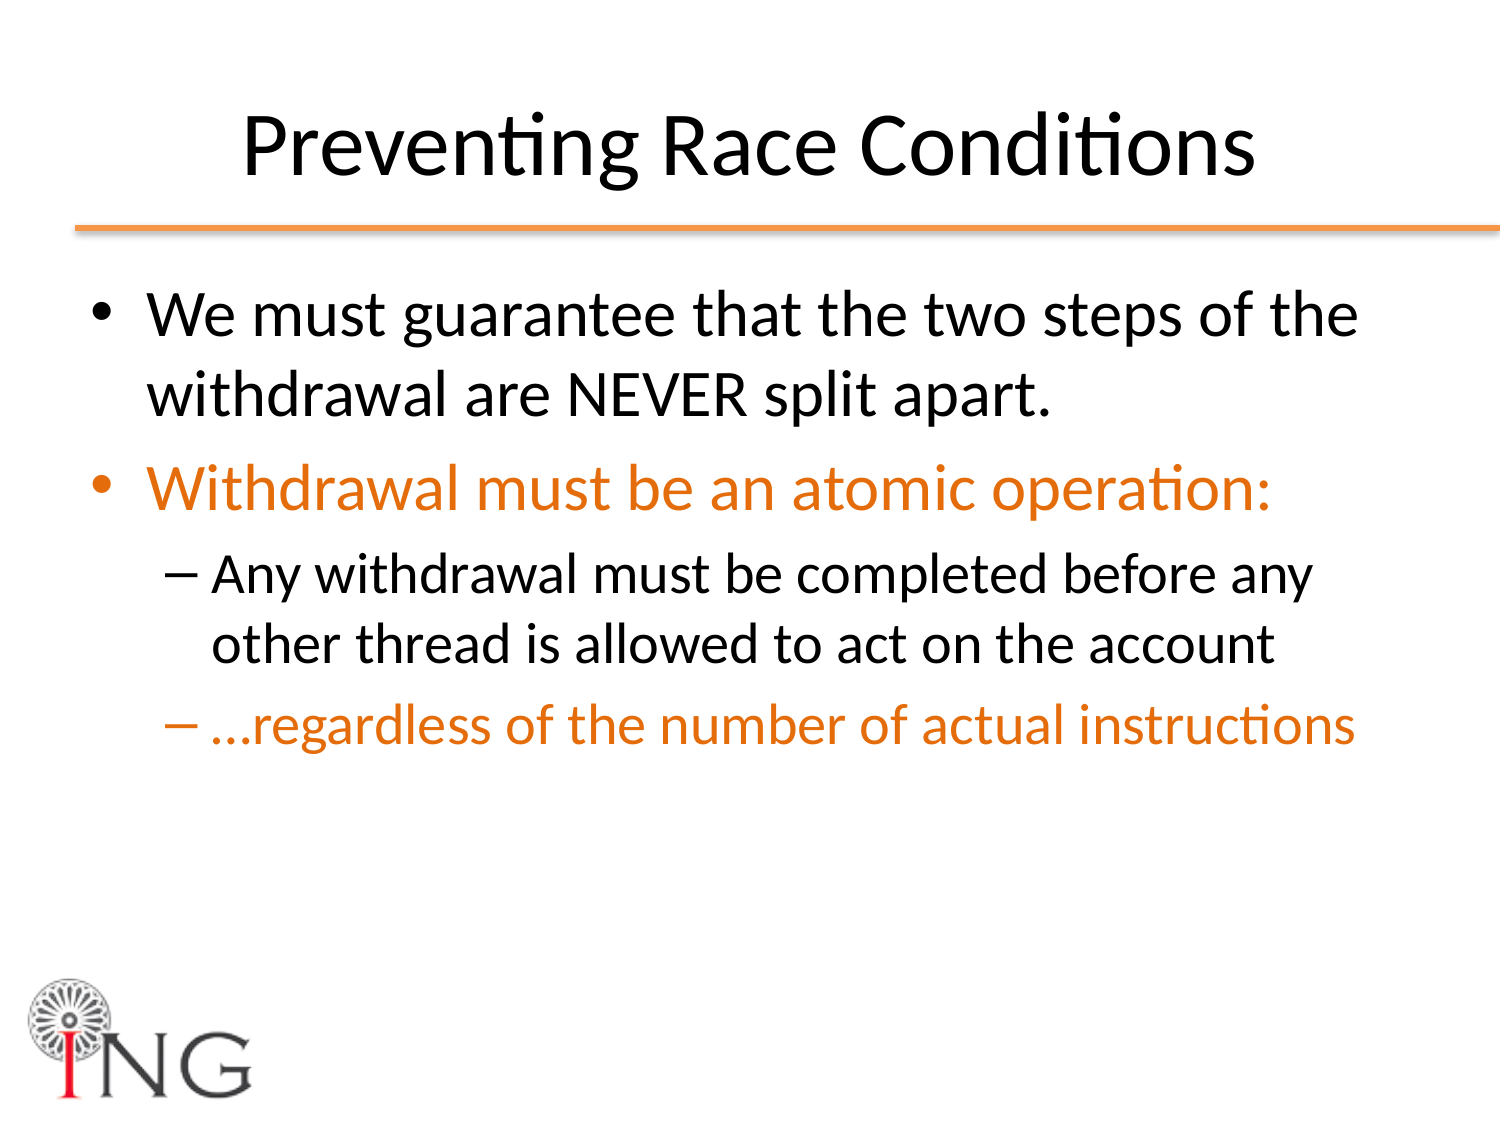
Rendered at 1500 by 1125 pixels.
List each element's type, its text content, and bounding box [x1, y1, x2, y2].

title Preventing Race Conditions [75, 45, 1425, 233]
picture [3, 956, 281, 1125]
list We must guarantee that the two steps of the withdrawal are NEVER split apart. Withdrawal must be an atomic operation: Any withdrawal must be completed before any other thread is allowed to act on the account …regardless of the number of actual instructions [75, 262, 1425, 1005]
